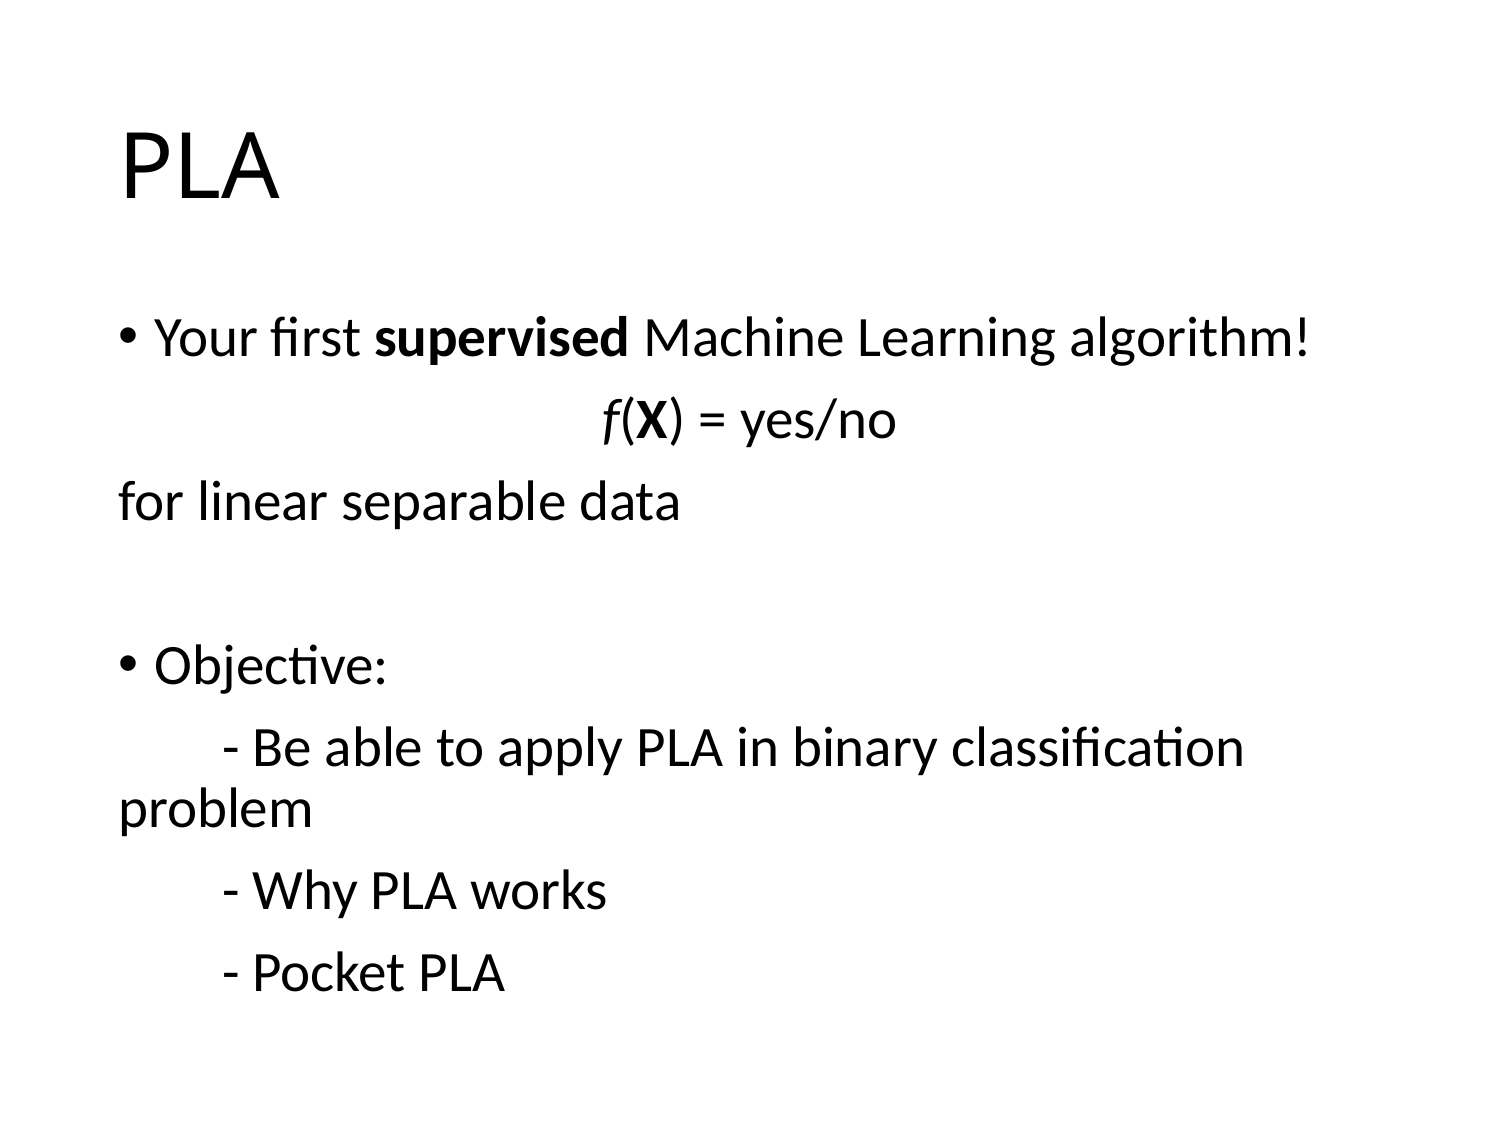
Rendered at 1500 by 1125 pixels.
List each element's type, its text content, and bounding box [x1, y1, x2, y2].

title PLA [103, 59, 1397, 278]
list Your first supervised Machine Learning algorithm! f(X) = yes/no for linear separable data Objective: - Be able to apply PLA in binary classification problem - Why PLA works - Pocket PLA [103, 299, 1397, 1014]
